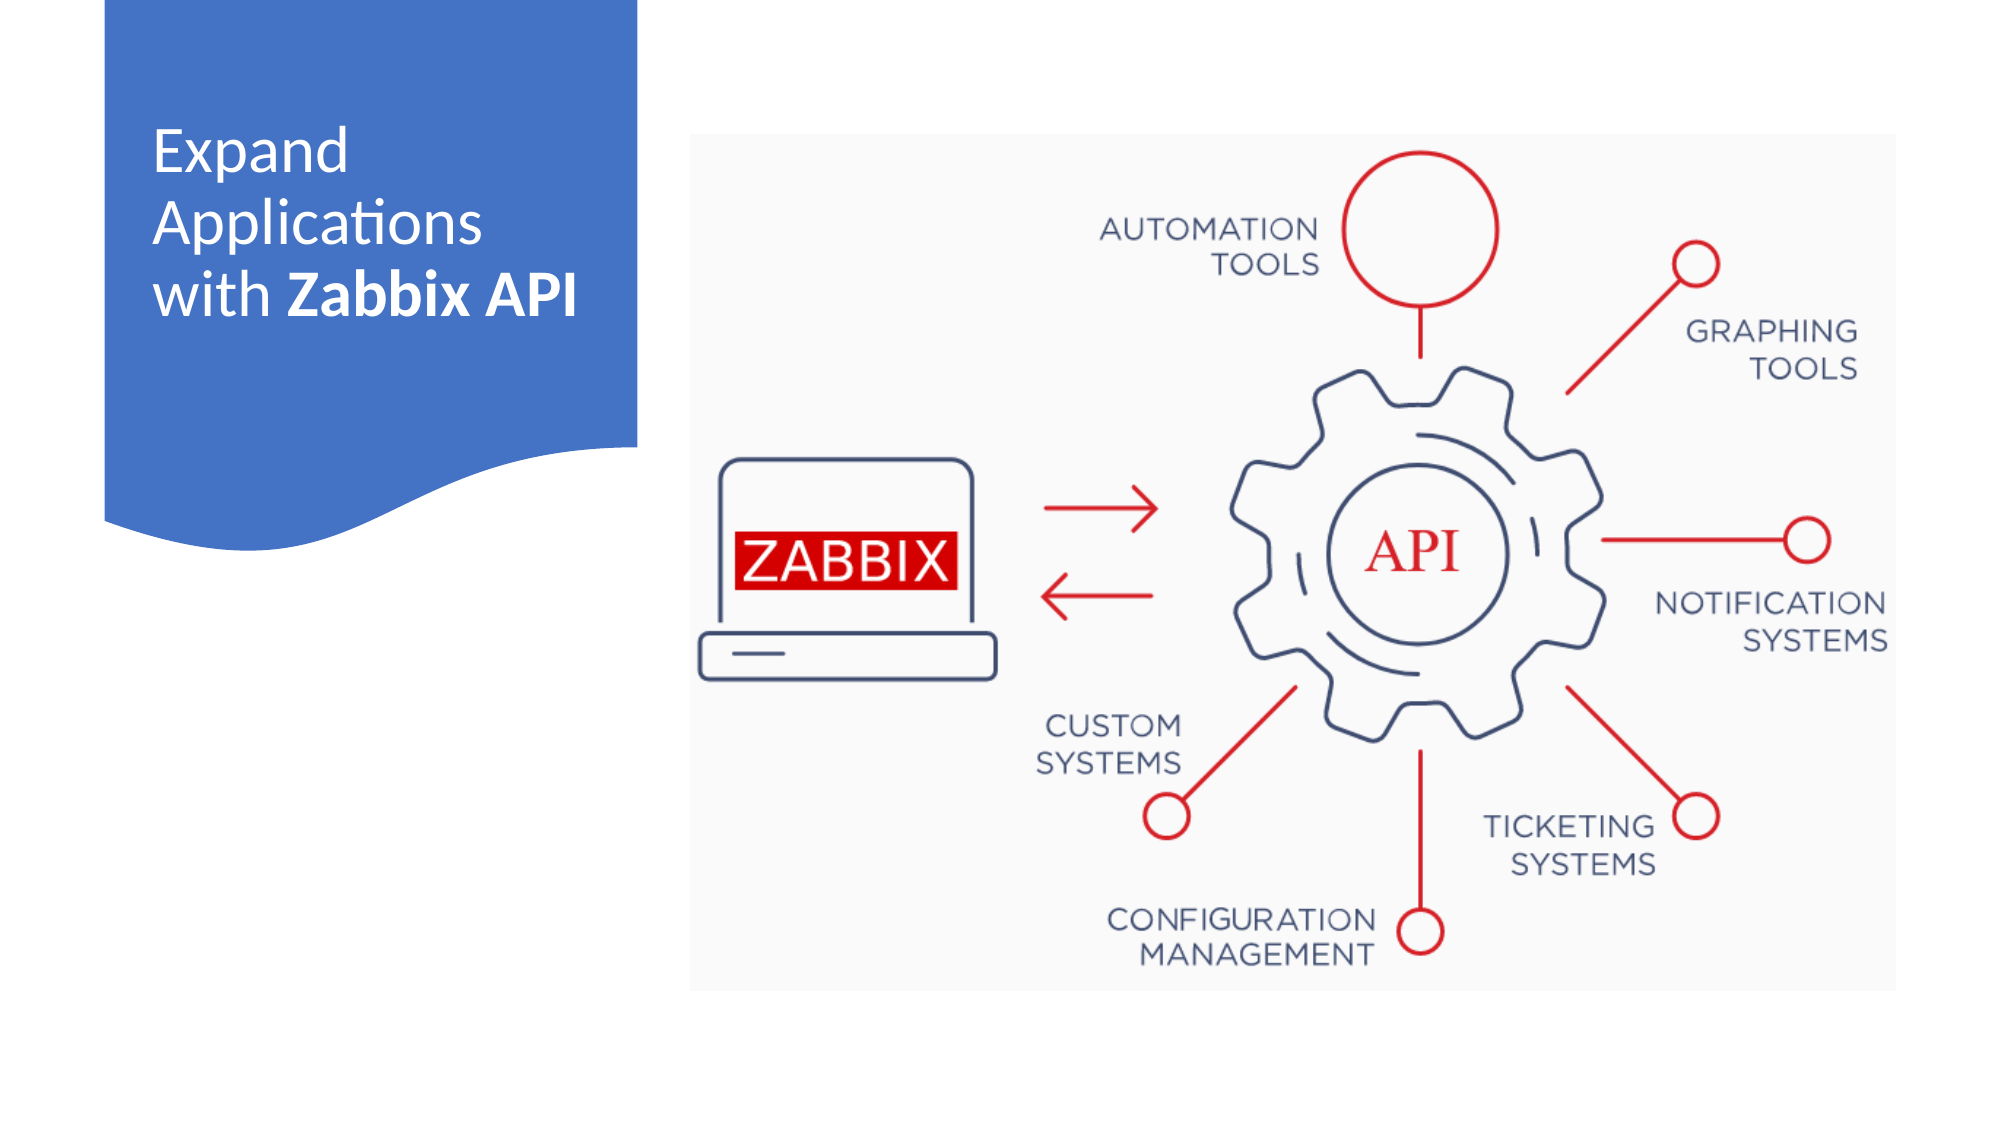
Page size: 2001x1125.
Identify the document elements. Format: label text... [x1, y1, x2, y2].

text_box [104, 0, 638, 551]
picture [689, 134, 1896, 991]
title Expand Applications with Zabbix API [137, 28, 604, 417]
